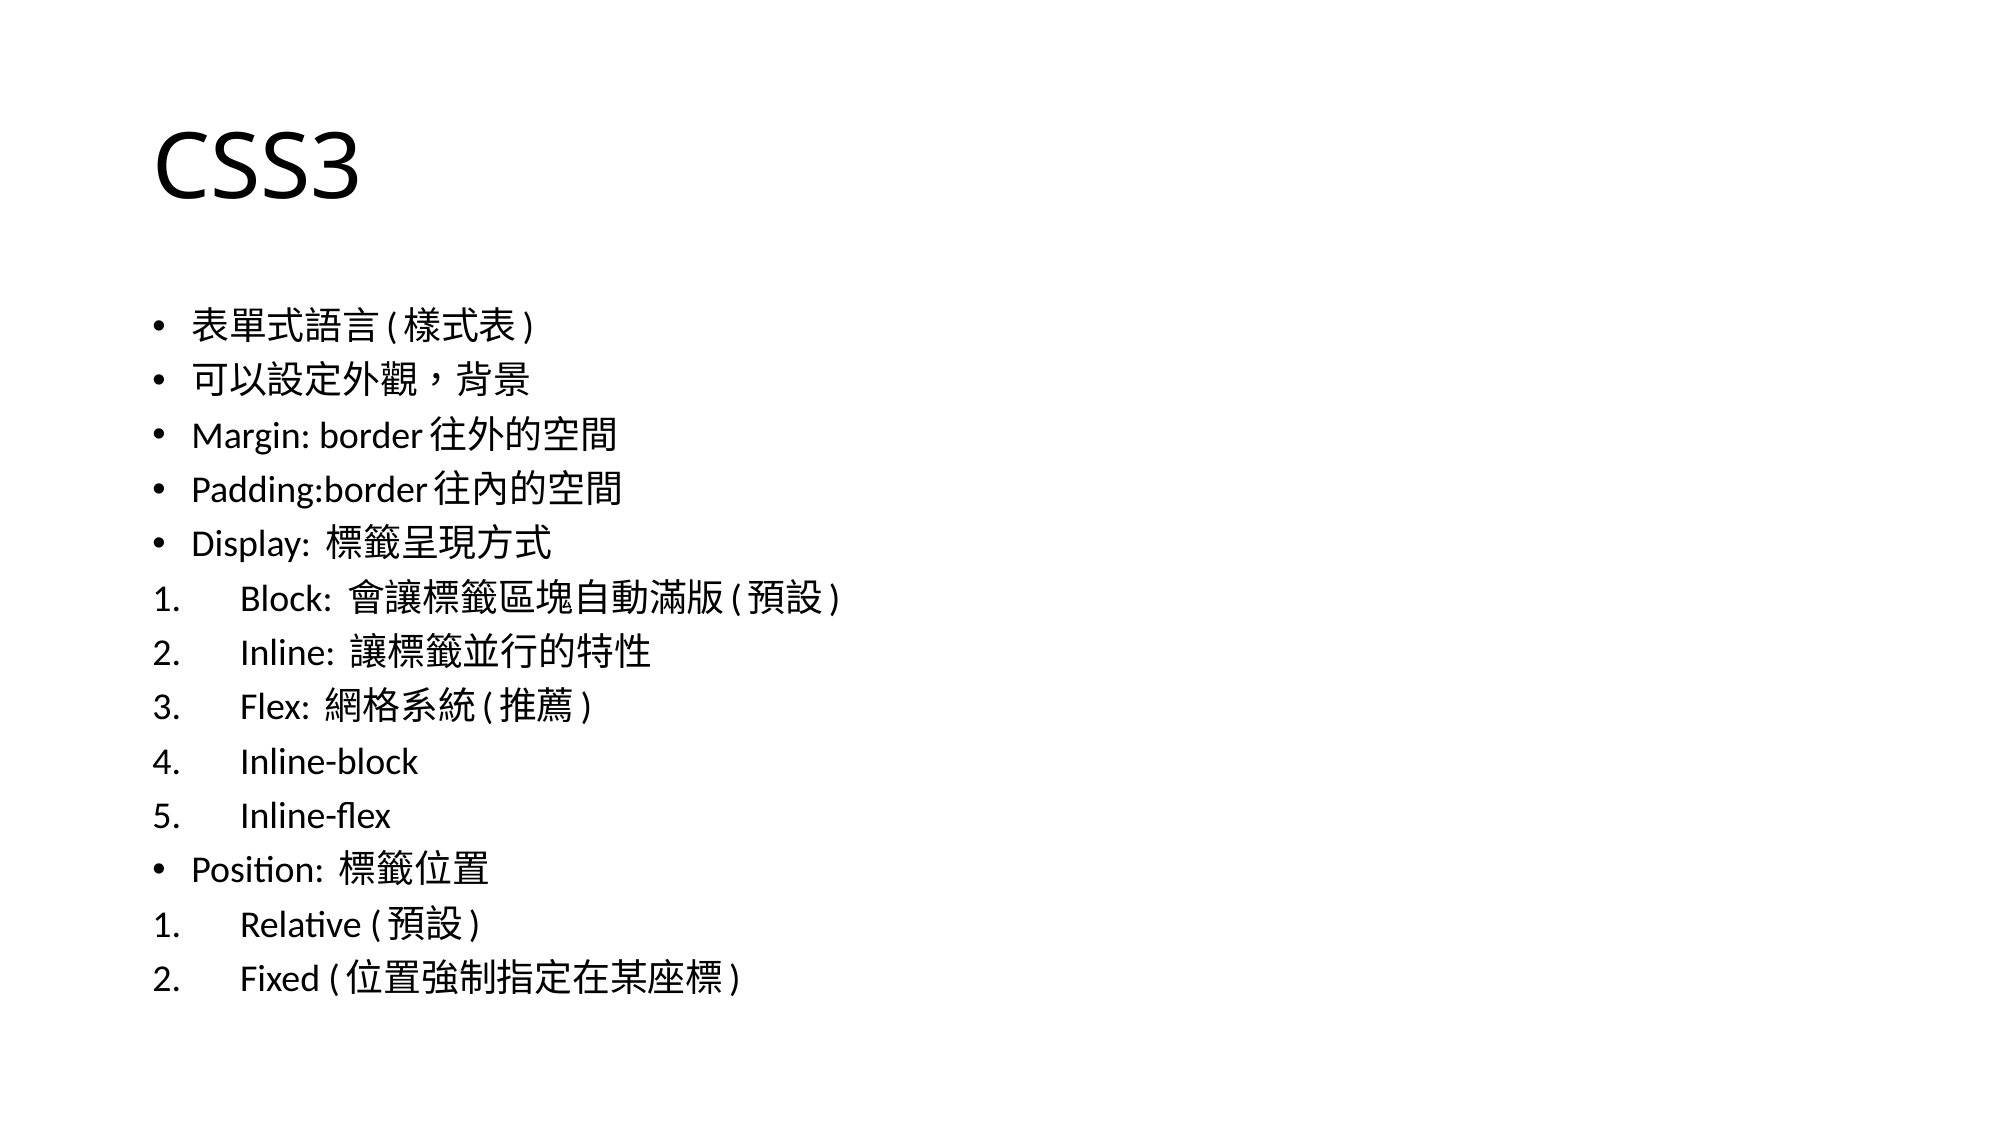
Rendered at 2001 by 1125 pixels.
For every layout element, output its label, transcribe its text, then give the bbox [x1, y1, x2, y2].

title CSS3 [137, 59, 1863, 278]
list 表單式語言(樣式表) 可以設定外觀，背景 Margin: border往外的空間 Padding:border往內的空間 Display: 標籤呈現方式 Block: 會讓標籤區塊自動滿版(預設) Inline: 讓標籤並行的特性 Flex: 網格系統(推薦) Inline-block Inline-flex Position: 標籤位置 Relative (預設) Fixed (位置強制指定在某座標) [137, 299, 1863, 1014]
